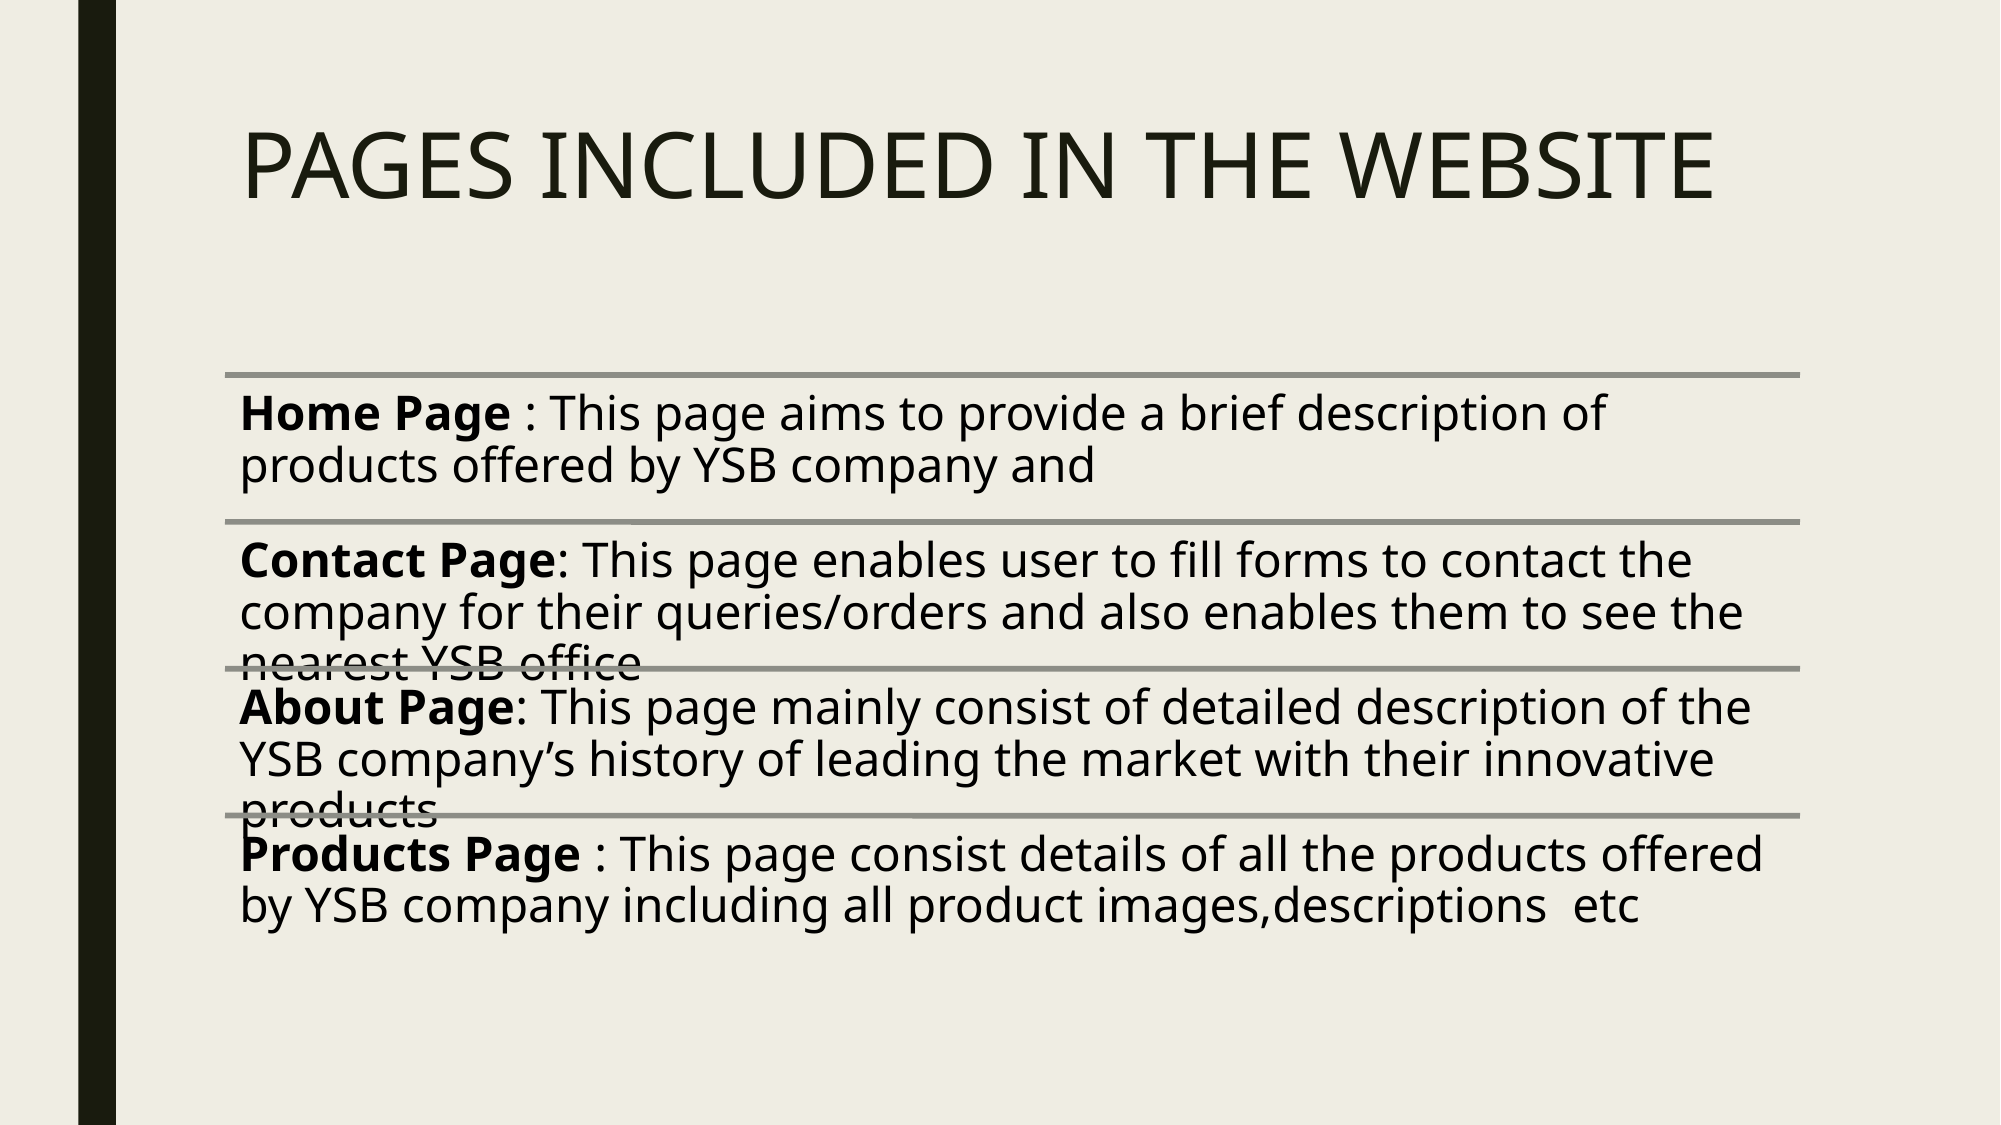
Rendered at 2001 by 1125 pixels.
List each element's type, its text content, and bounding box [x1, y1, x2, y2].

title PAGES INCLUDED IN THE WEBSITE [225, 112, 1800, 357]
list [224, 374, 1800, 963]
